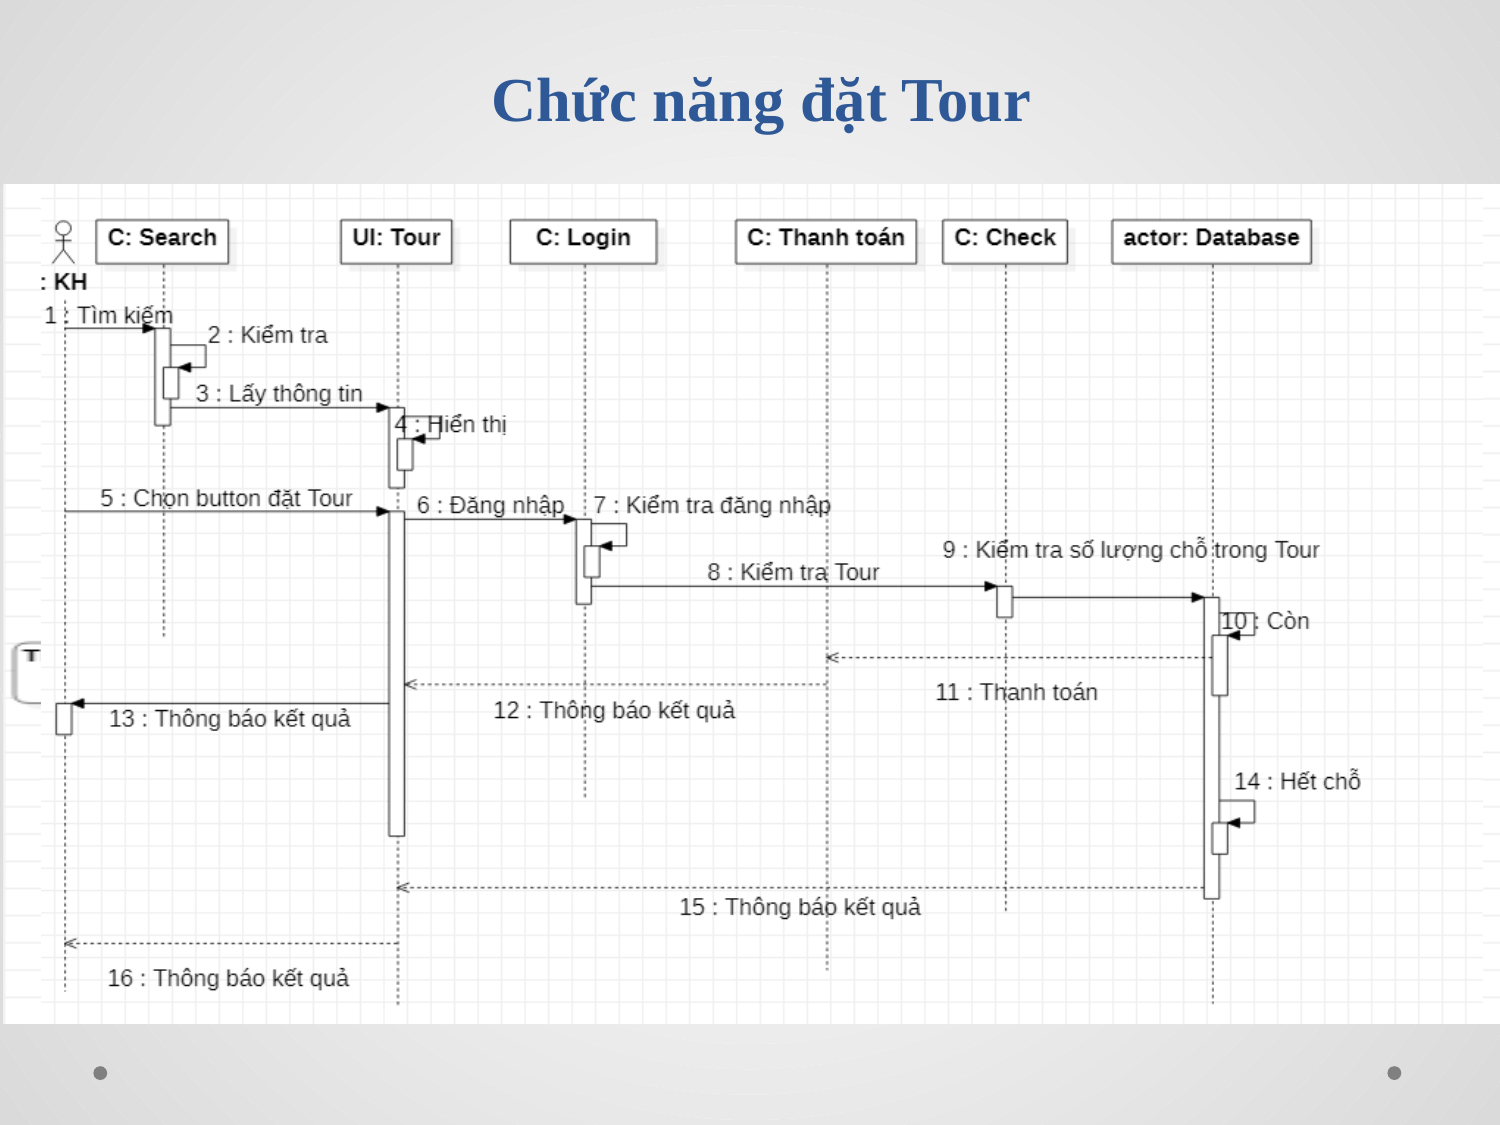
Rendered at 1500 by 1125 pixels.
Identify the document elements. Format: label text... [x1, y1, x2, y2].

picture [3, 184, 1500, 1024]
text_box Chức năng đặt Tour [86, 0, 1437, 181]
